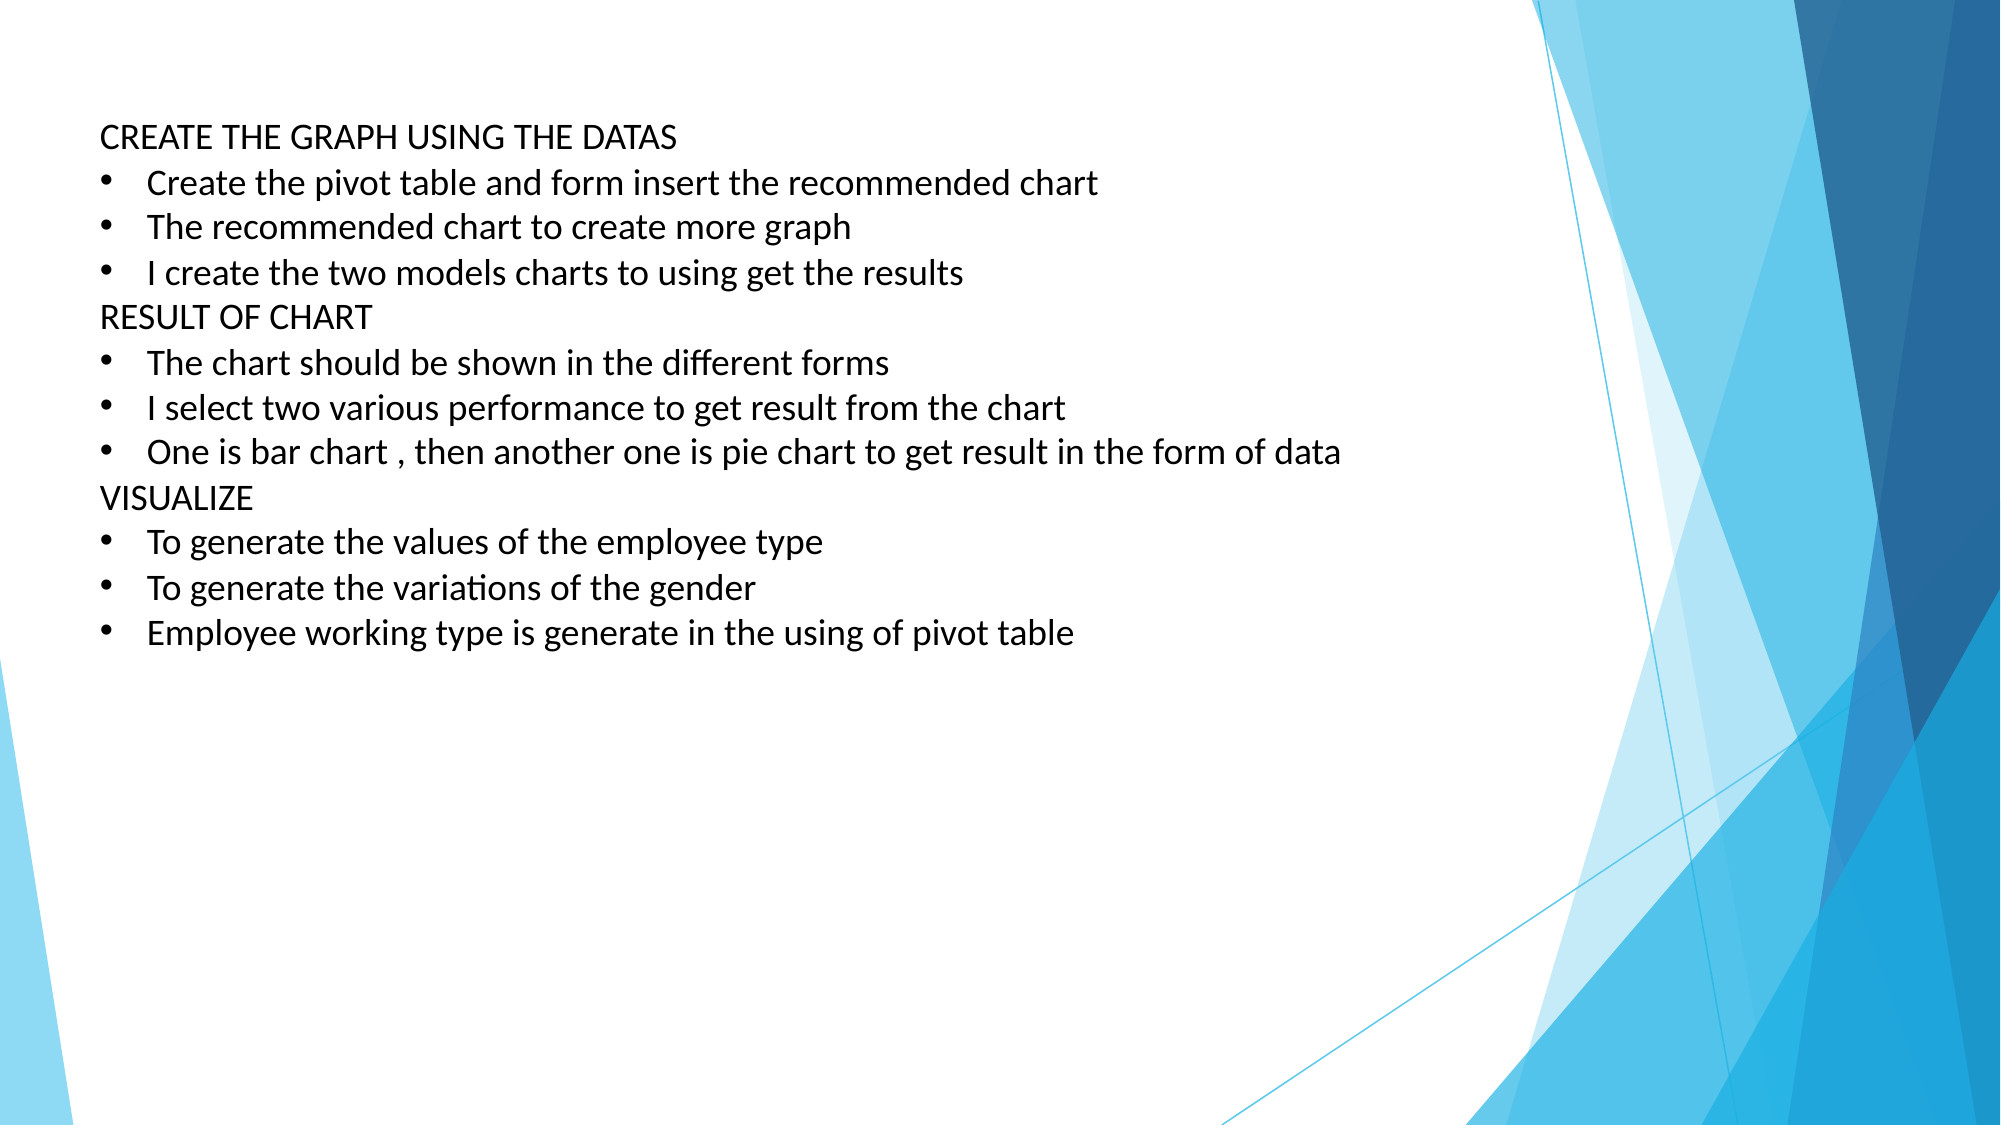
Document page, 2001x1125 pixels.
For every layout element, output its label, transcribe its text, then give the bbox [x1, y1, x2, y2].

list CREATE THE GRAPH USING THE DATAS Create the pivot table and form insert the recommended chart The recommended chart to create more graph I create the two models charts to using get the results RESULT OF CHART The chart should be shown in the different forms I select two various performance to get result from the chart One is bar chart , then another one is pie chart to get result in the form of data VISUALIZE To generate the values of the employee type To generate the variations of the gender Employee working type is generate in the using of pivot table [99, 112, 1900, 658]
